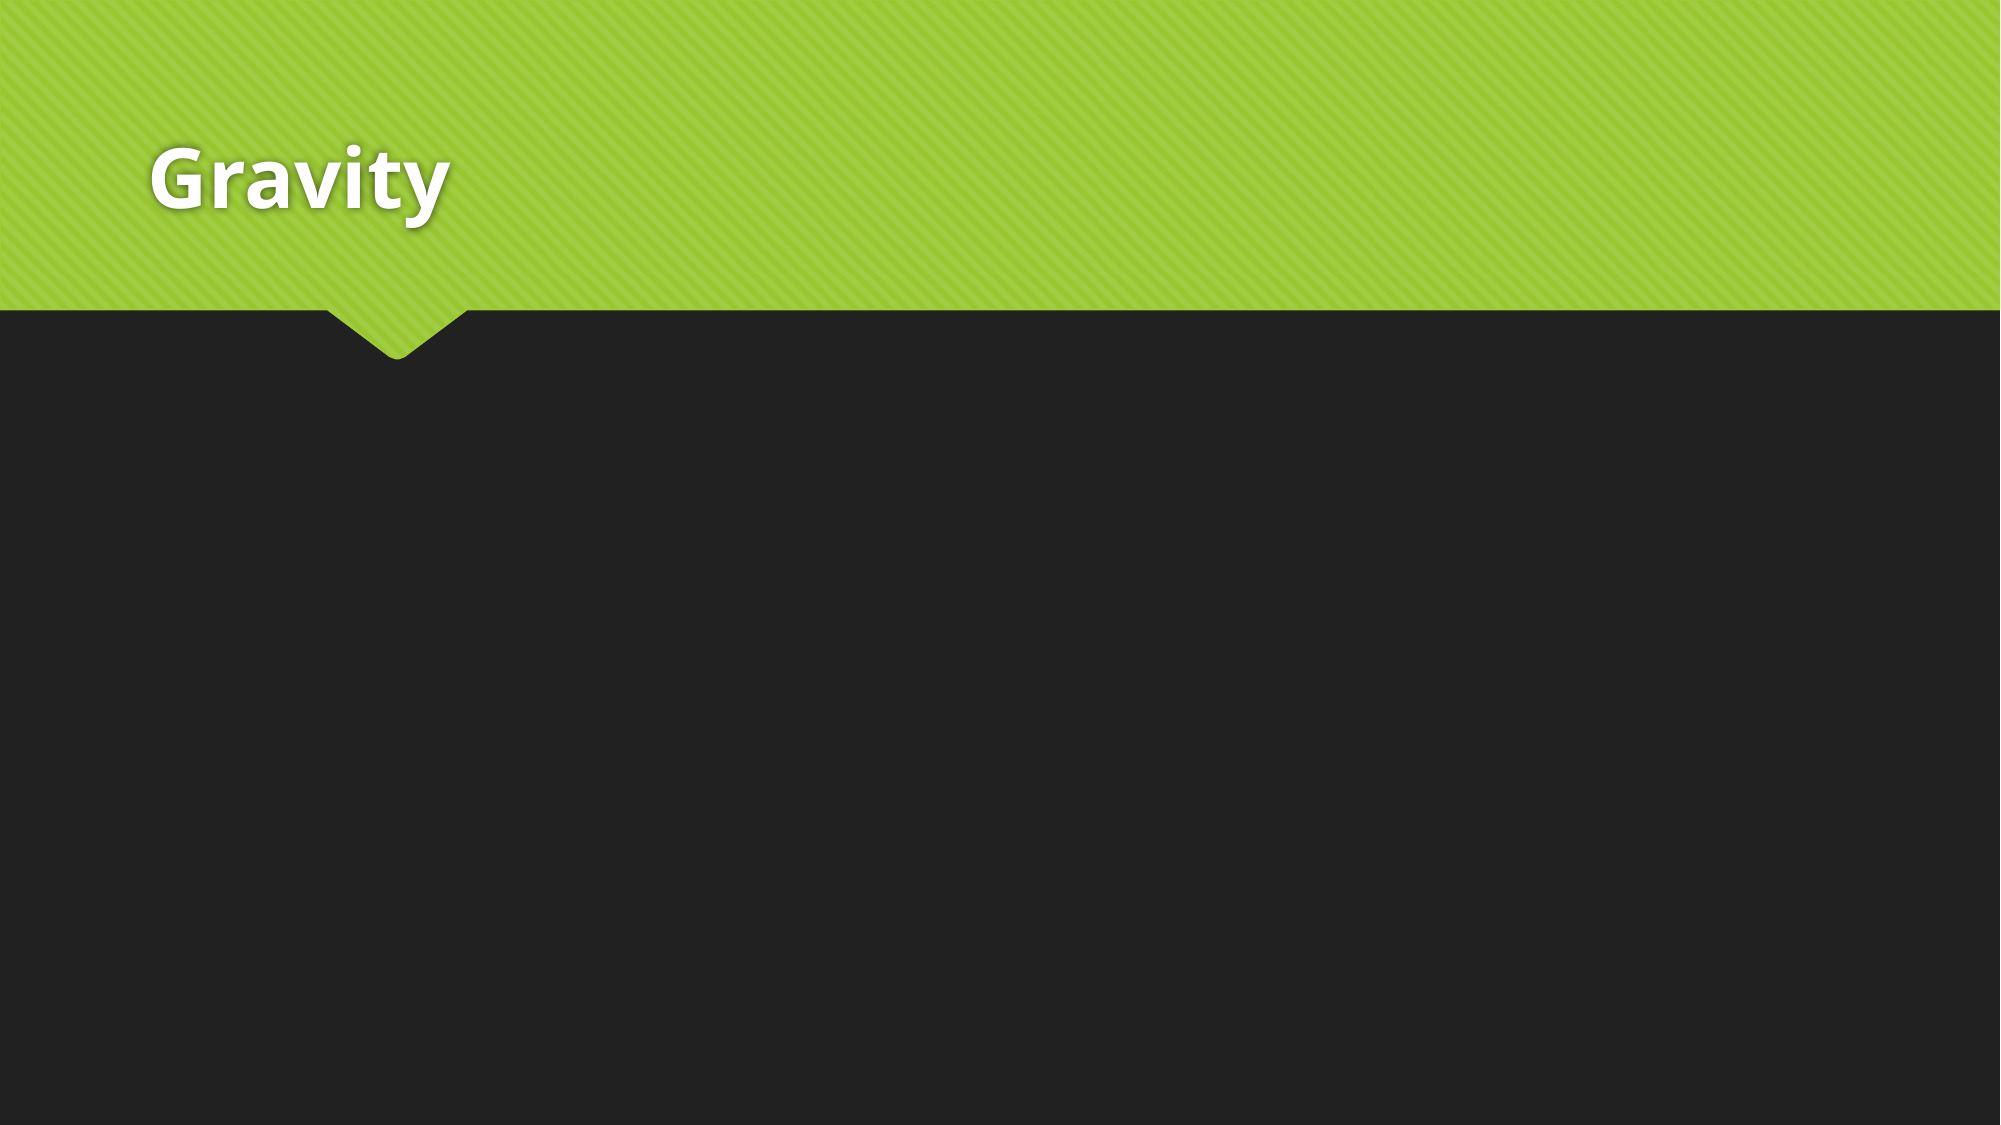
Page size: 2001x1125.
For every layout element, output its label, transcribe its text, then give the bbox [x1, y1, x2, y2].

title Gravity [132, 73, 1868, 233]
